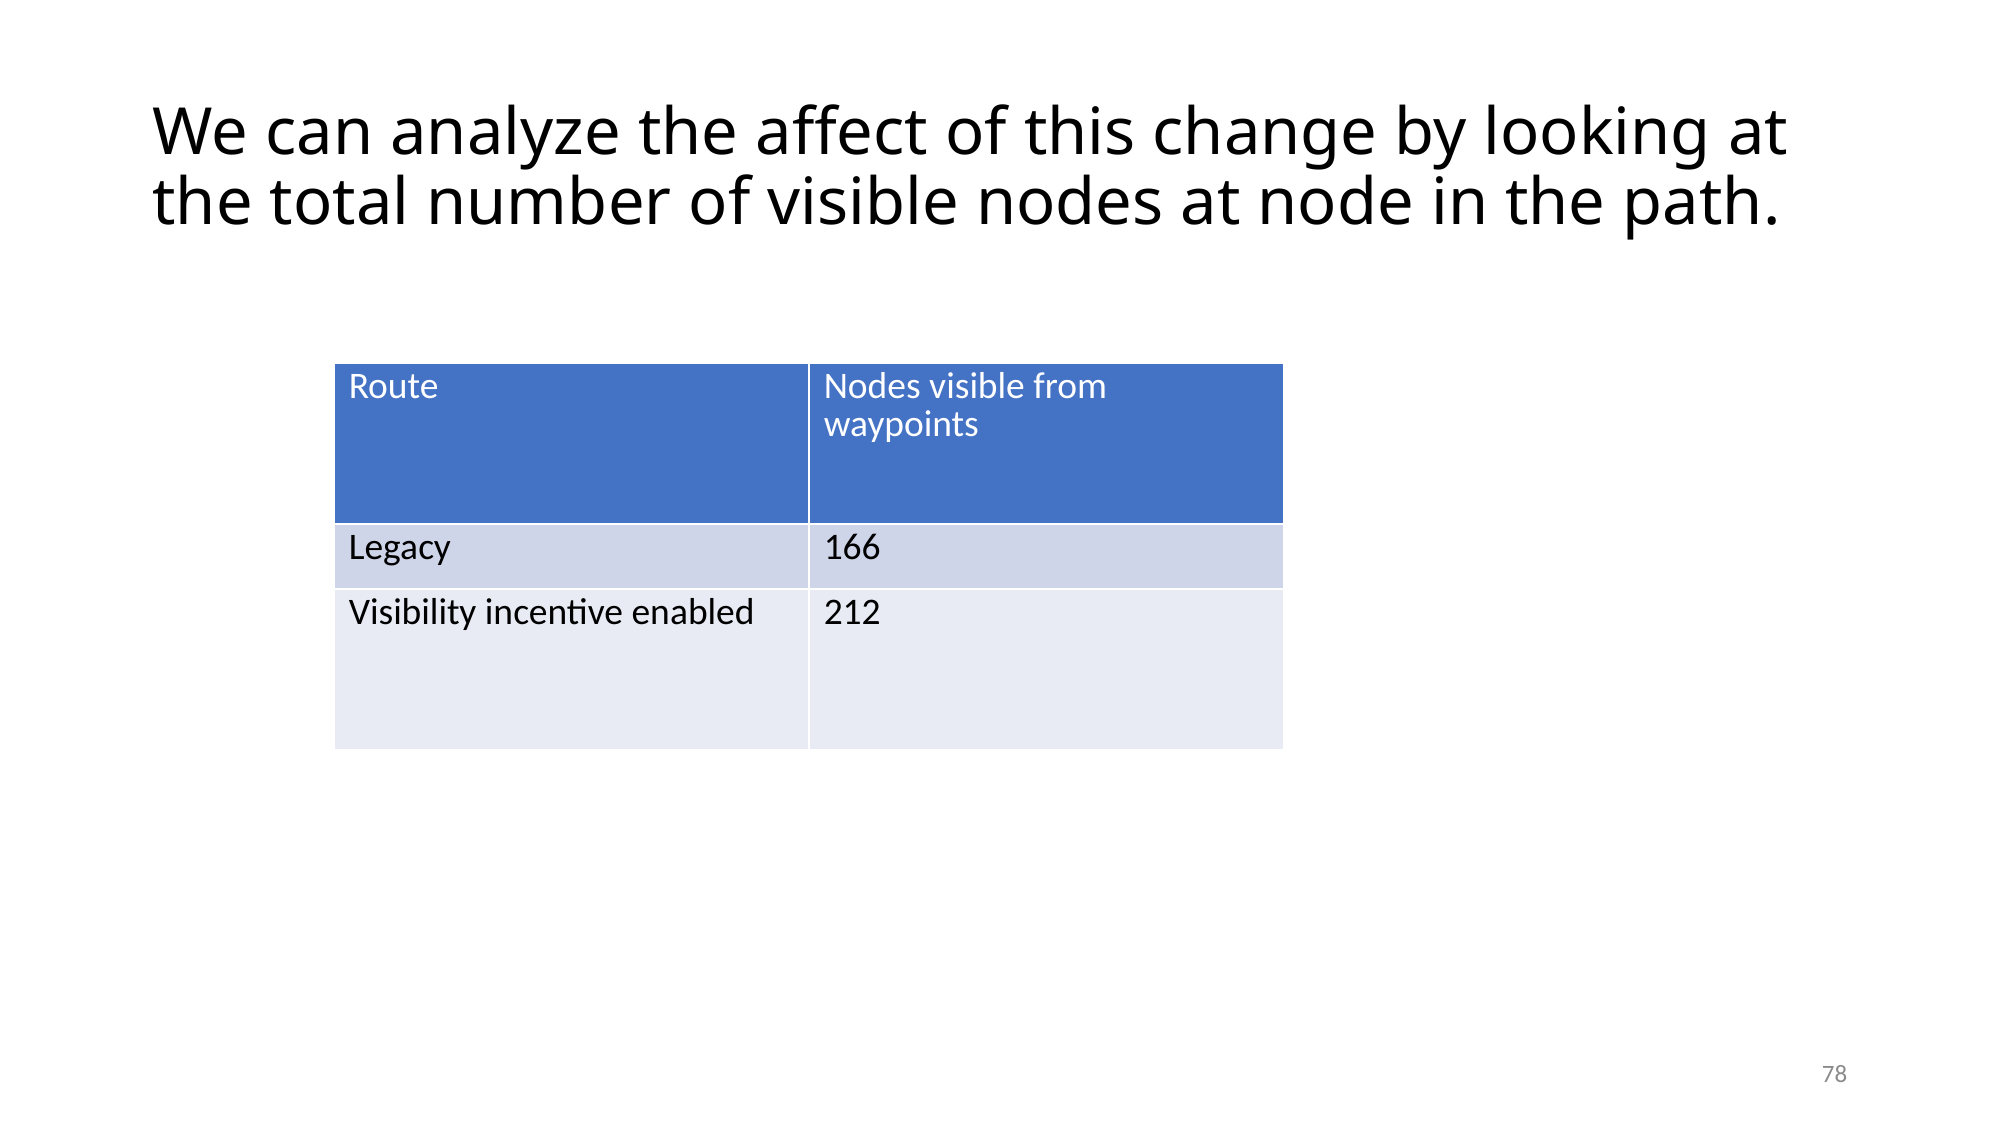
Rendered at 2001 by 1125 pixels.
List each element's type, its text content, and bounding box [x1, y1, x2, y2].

table_header Nodes visible from waypoints [810, 364, 1283, 523]
table_cell 166 [810, 525, 1283, 588]
table_cell 212 [810, 590, 1283, 749]
slide_number 78 [1412, 1042, 1863, 1103]
title We can analyze the affect of this change by looking at the total number of visible nodes at node in the path. [137, 59, 1863, 278]
table_header Route [335, 364, 808, 523]
table_cell Visibility incentive enabled [335, 590, 808, 749]
table_cell Legacy [335, 525, 808, 588]
